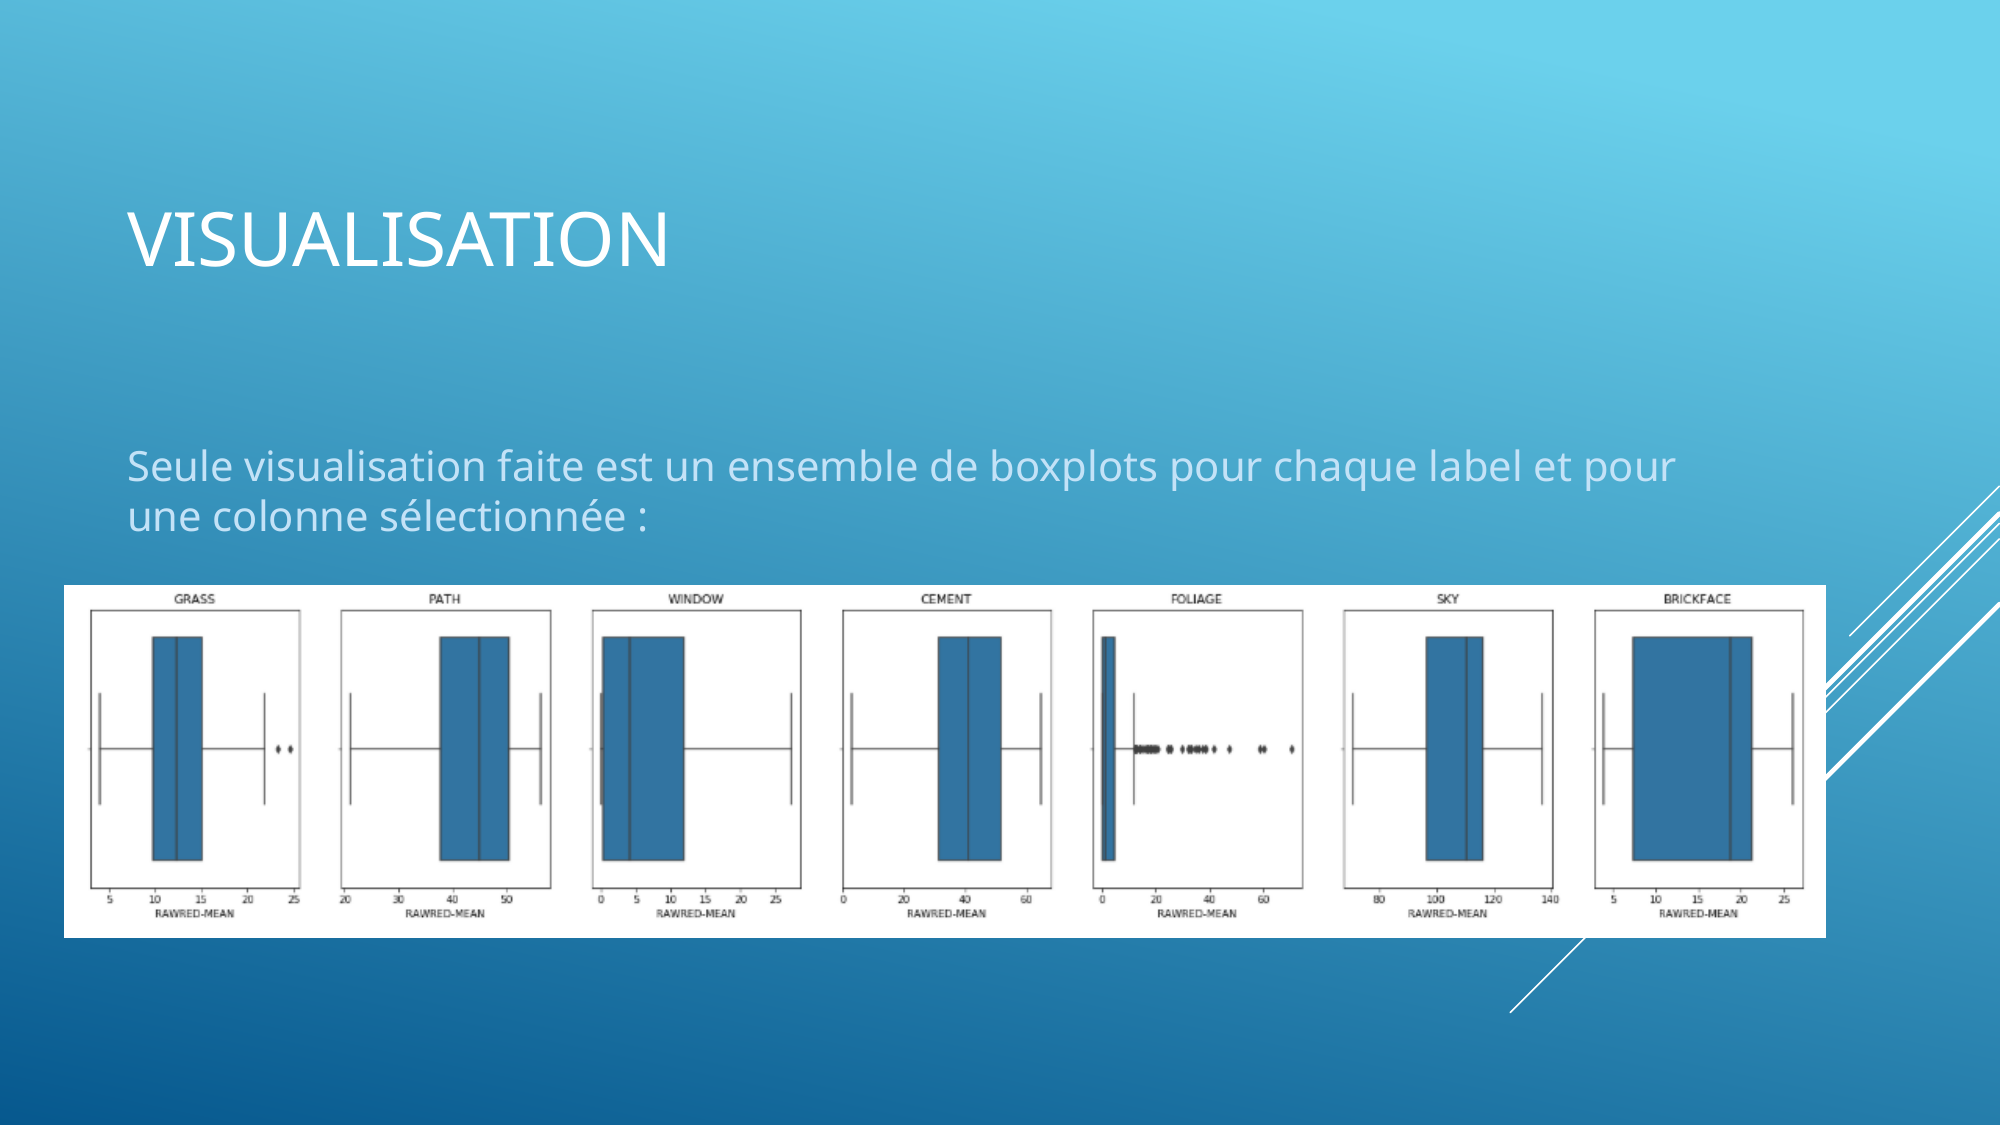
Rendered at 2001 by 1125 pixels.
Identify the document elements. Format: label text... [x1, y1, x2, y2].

title Visualisation [112, 112, 1513, 310]
picture [64, 585, 1826, 938]
list Seule visualisation faite est un ensemble de boxplots pour chaque label et pour une colonne sélectionnée : [112, 310, 1779, 585]
